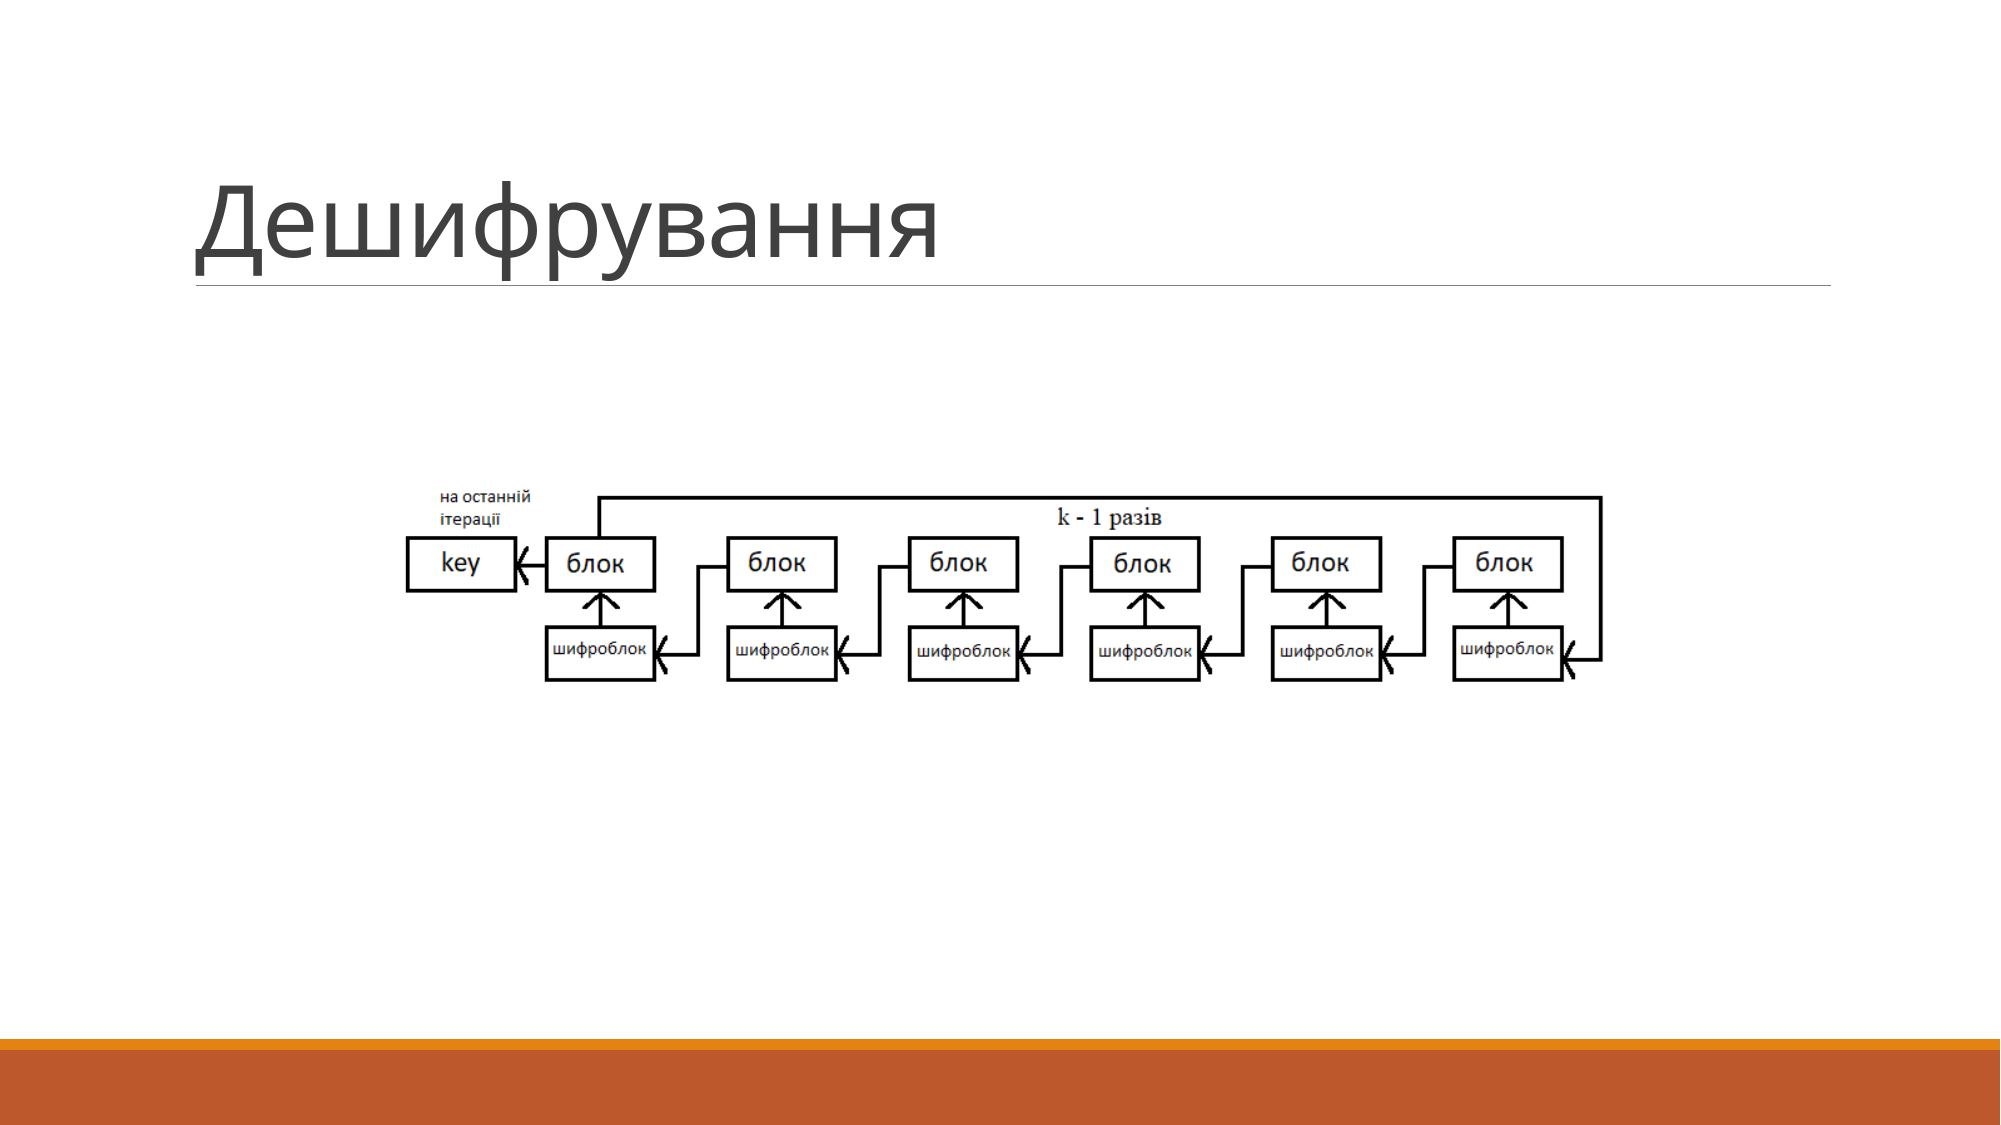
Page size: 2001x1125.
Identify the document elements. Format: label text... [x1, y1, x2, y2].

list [396, 486, 1614, 693]
title Дешифрування [180, 47, 1830, 285]
